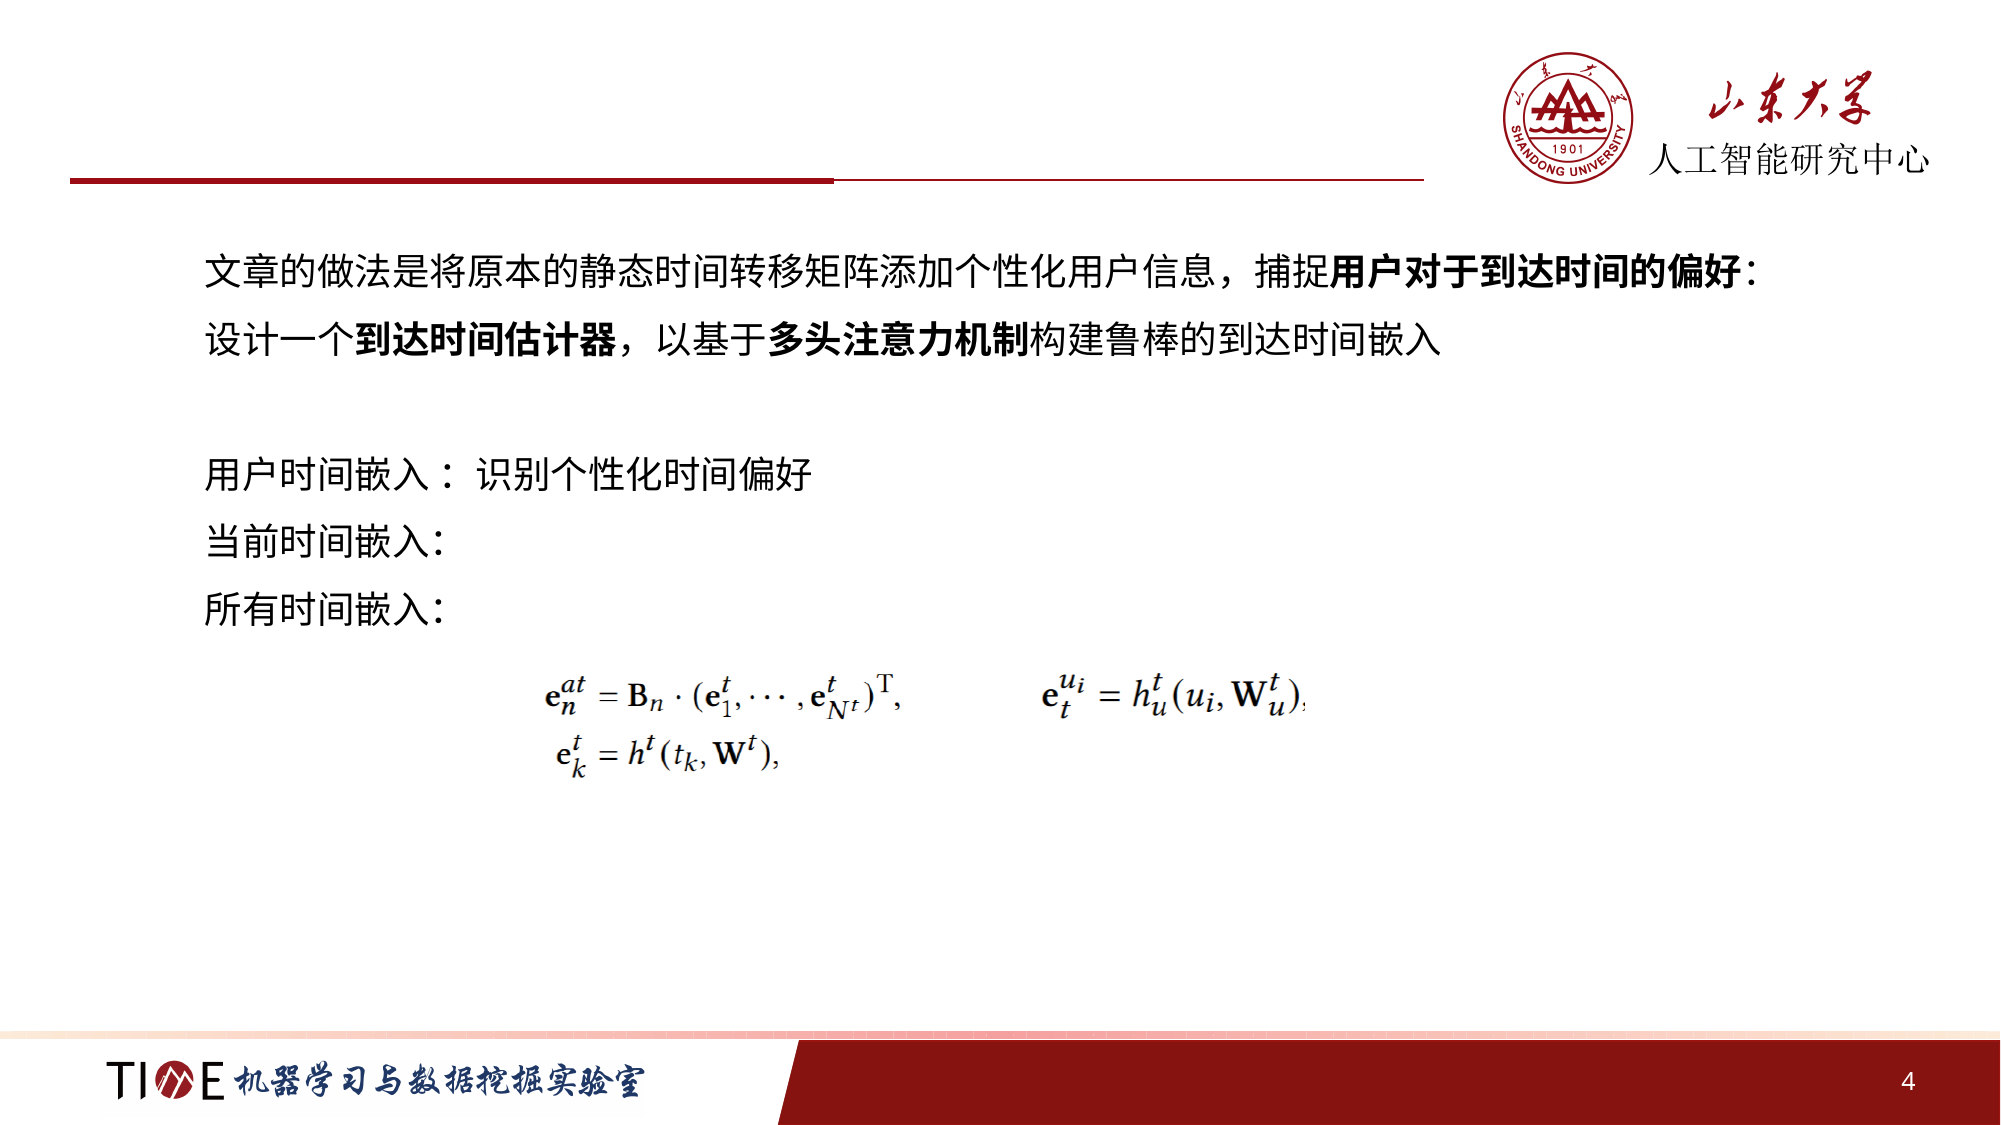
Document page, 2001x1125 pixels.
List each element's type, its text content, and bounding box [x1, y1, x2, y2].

picture [519, 649, 945, 796]
picture [1503, 52, 1931, 184]
picture [101, 1060, 645, 1118]
picture [1023, 655, 1305, 737]
slide_number 4 [1801, 1052, 1931, 1113]
